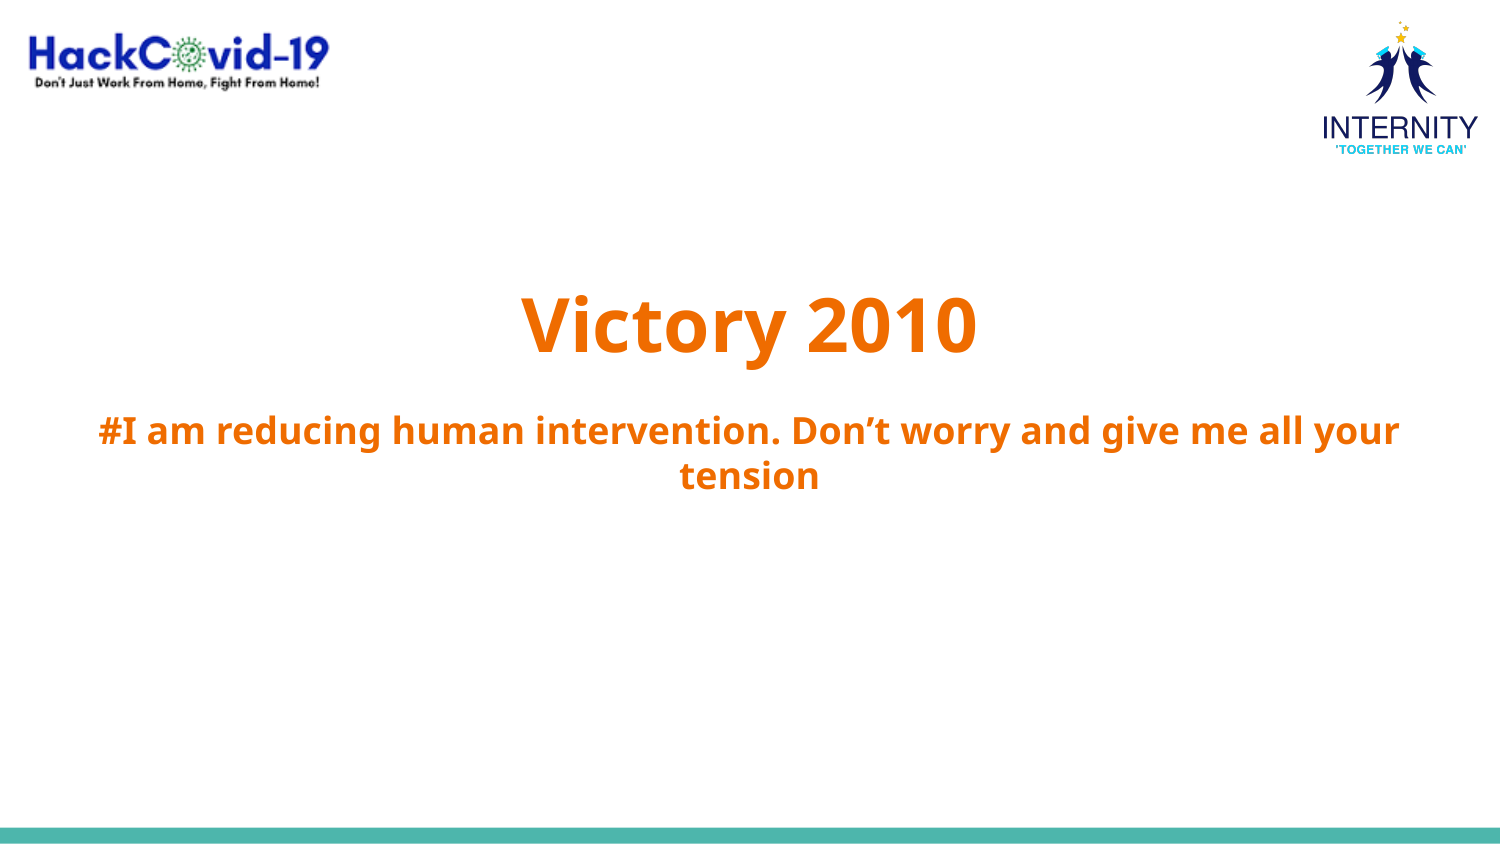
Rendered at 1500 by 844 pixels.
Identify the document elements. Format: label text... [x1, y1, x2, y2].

title Victory 2010 [51, 262, 1449, 357]
picture [24, 21, 337, 93]
title #I am reducing human intervention. Don’t worry and give me all your tension [51, 391, 1449, 486]
picture [1323, 21, 1478, 154]
